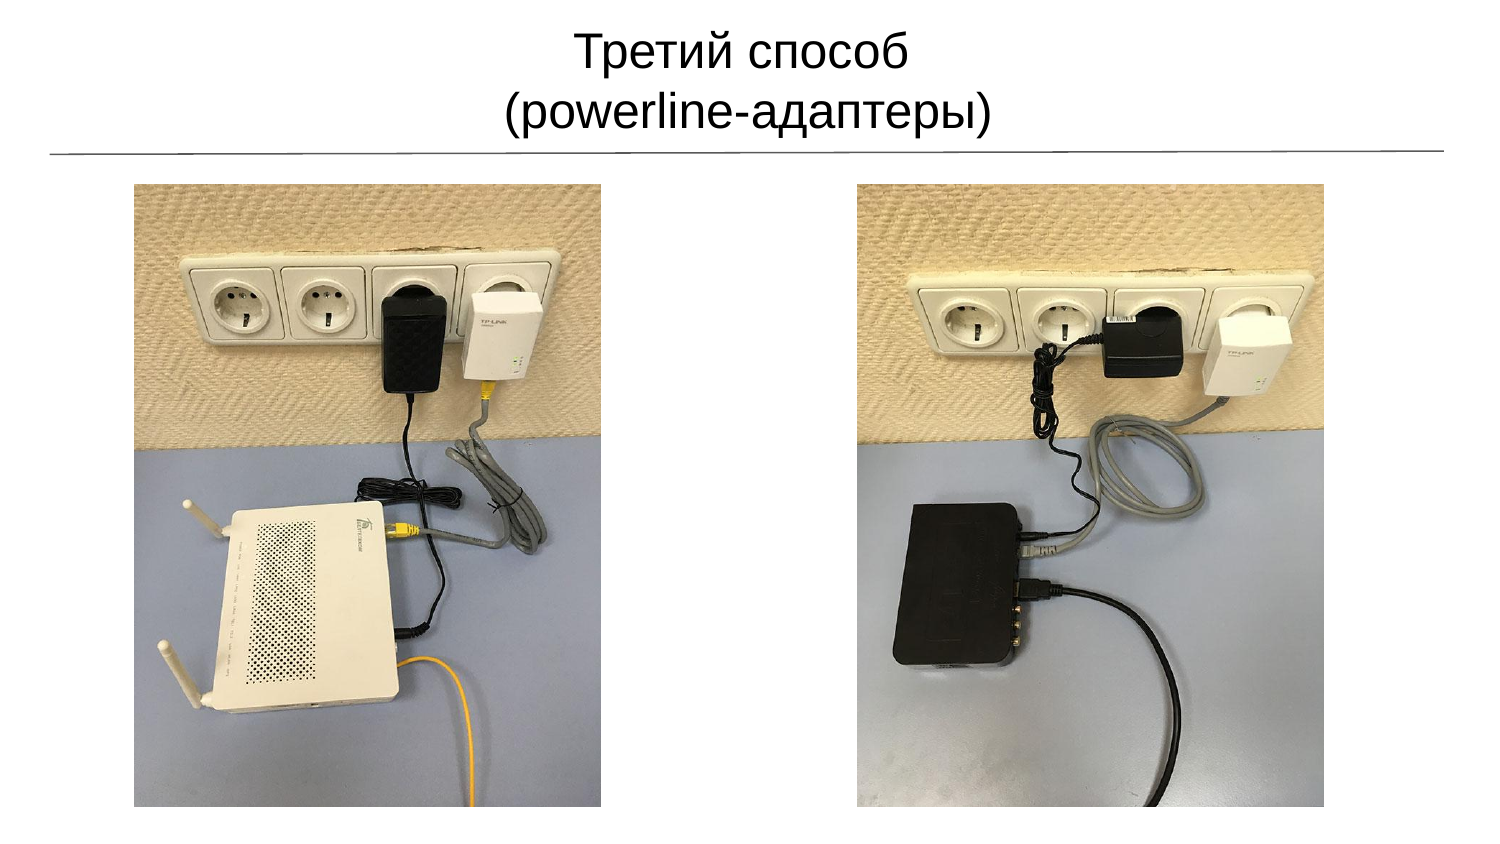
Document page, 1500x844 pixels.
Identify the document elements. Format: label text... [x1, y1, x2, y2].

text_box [49, 150, 1445, 155]
title Третий способ (powerline-адаптеры) [49, 3, 1448, 164]
picture [134, 184, 601, 807]
picture [857, 184, 1324, 807]
